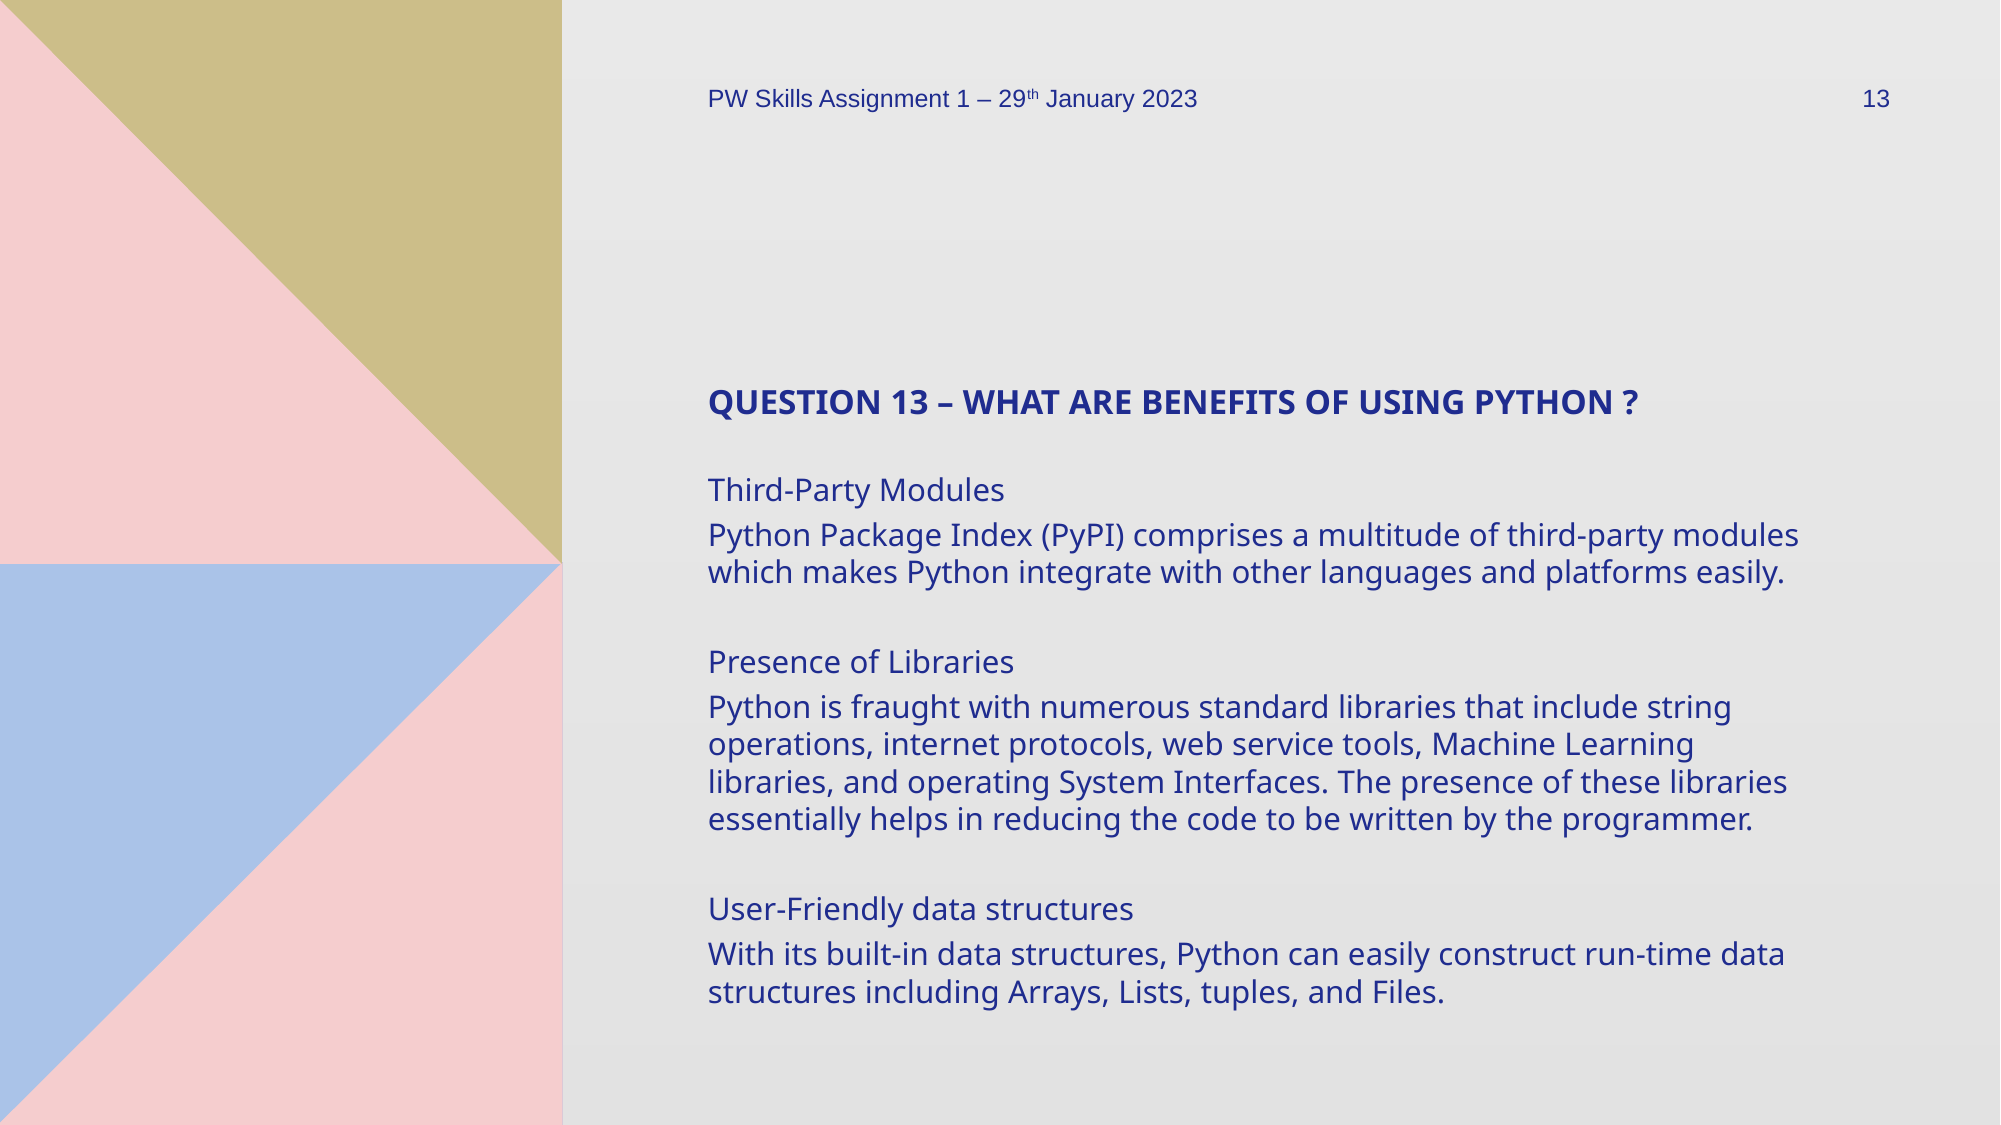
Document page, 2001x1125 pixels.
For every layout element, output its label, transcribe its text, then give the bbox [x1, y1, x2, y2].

title Question 13 – what are benefits of using python ? [693, 373, 1803, 462]
slide_number 13 [1795, 75, 1958, 120]
list Third-Party Modules Python Package Index (PyPI) comprises a multitude of third-party modules which makes Python integrate with other languages and platforms easily. Presence of Libraries Python is fraught with numerous standard libraries that include string operations, internet protocols, web service tools, Machine Learning libraries, and operating System Interfaces. The presence of these libraries essentially helps in reducing the code to be written by the programmer. User-Friendly data structures With its built-in data structures, Python can easily construct run-time data structures including Arrays, Lists, tuples, and Files. [693, 462, 1830, 1031]
footer PW Skills Assignment 1 – 29th January 2023 [693, 75, 1218, 120]
